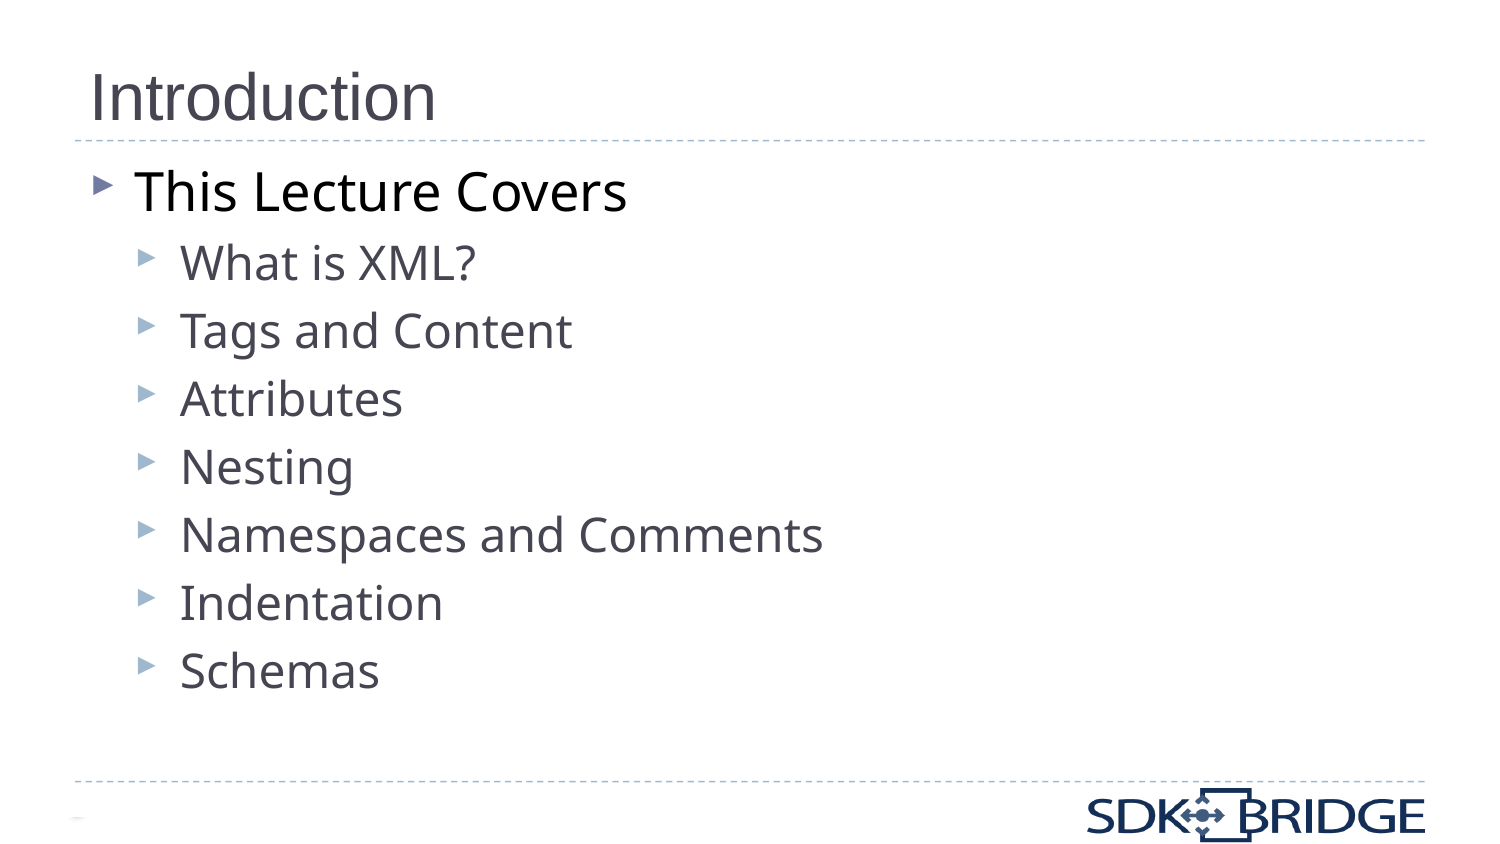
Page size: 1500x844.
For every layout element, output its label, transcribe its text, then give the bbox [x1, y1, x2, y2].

title Introduction [75, 18, 1425, 141]
list This Lecture Covers What is XML? Tags and Content Attributes Nesting Namespaces and Comments Indentation Schemas [75, 150, 1425, 758]
picture [1087, 788, 1425, 843]
